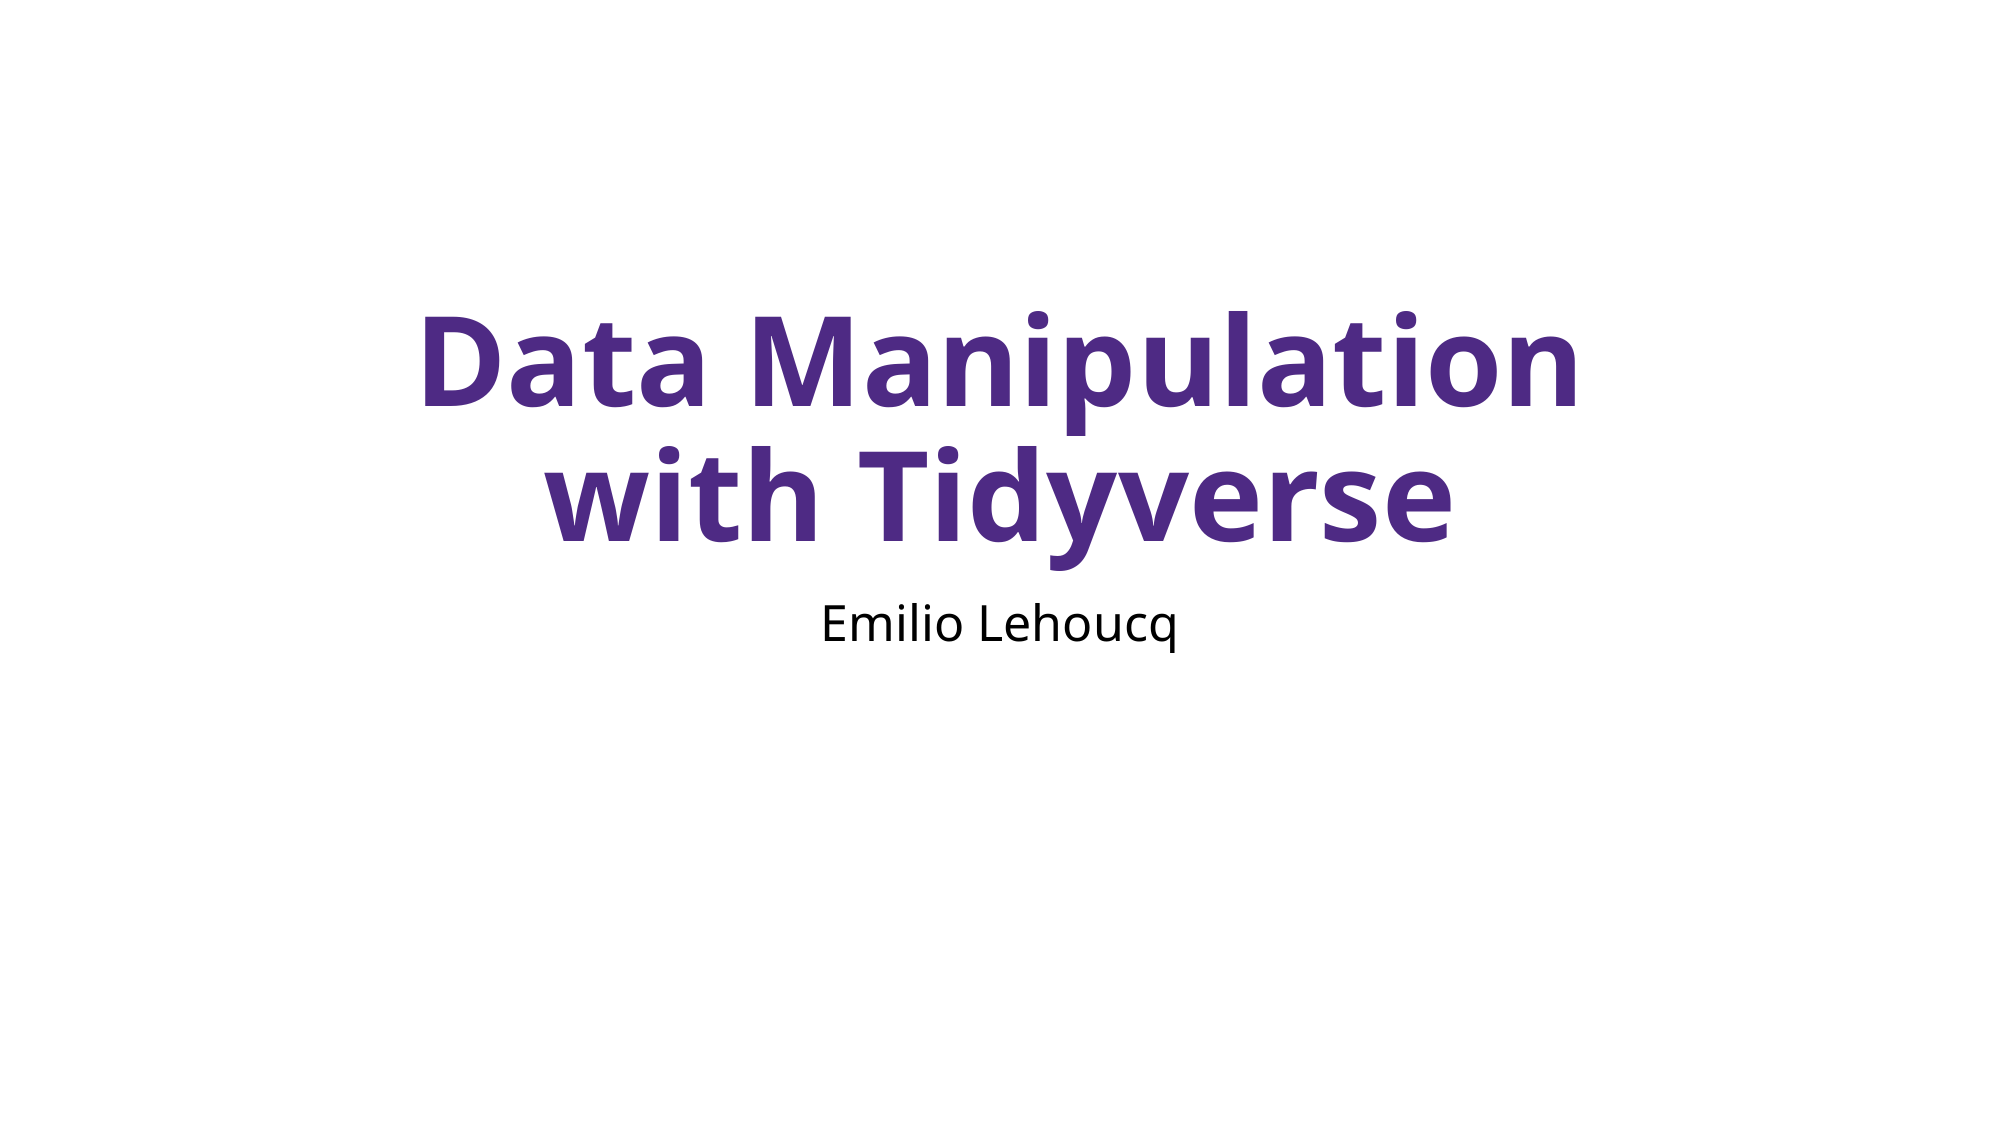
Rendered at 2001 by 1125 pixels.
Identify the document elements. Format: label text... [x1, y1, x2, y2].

title Data Manipulation with Tidyverse [248, 182, 1752, 578]
subtitle Emilio Lehoucq [249, 590, 1750, 863]
